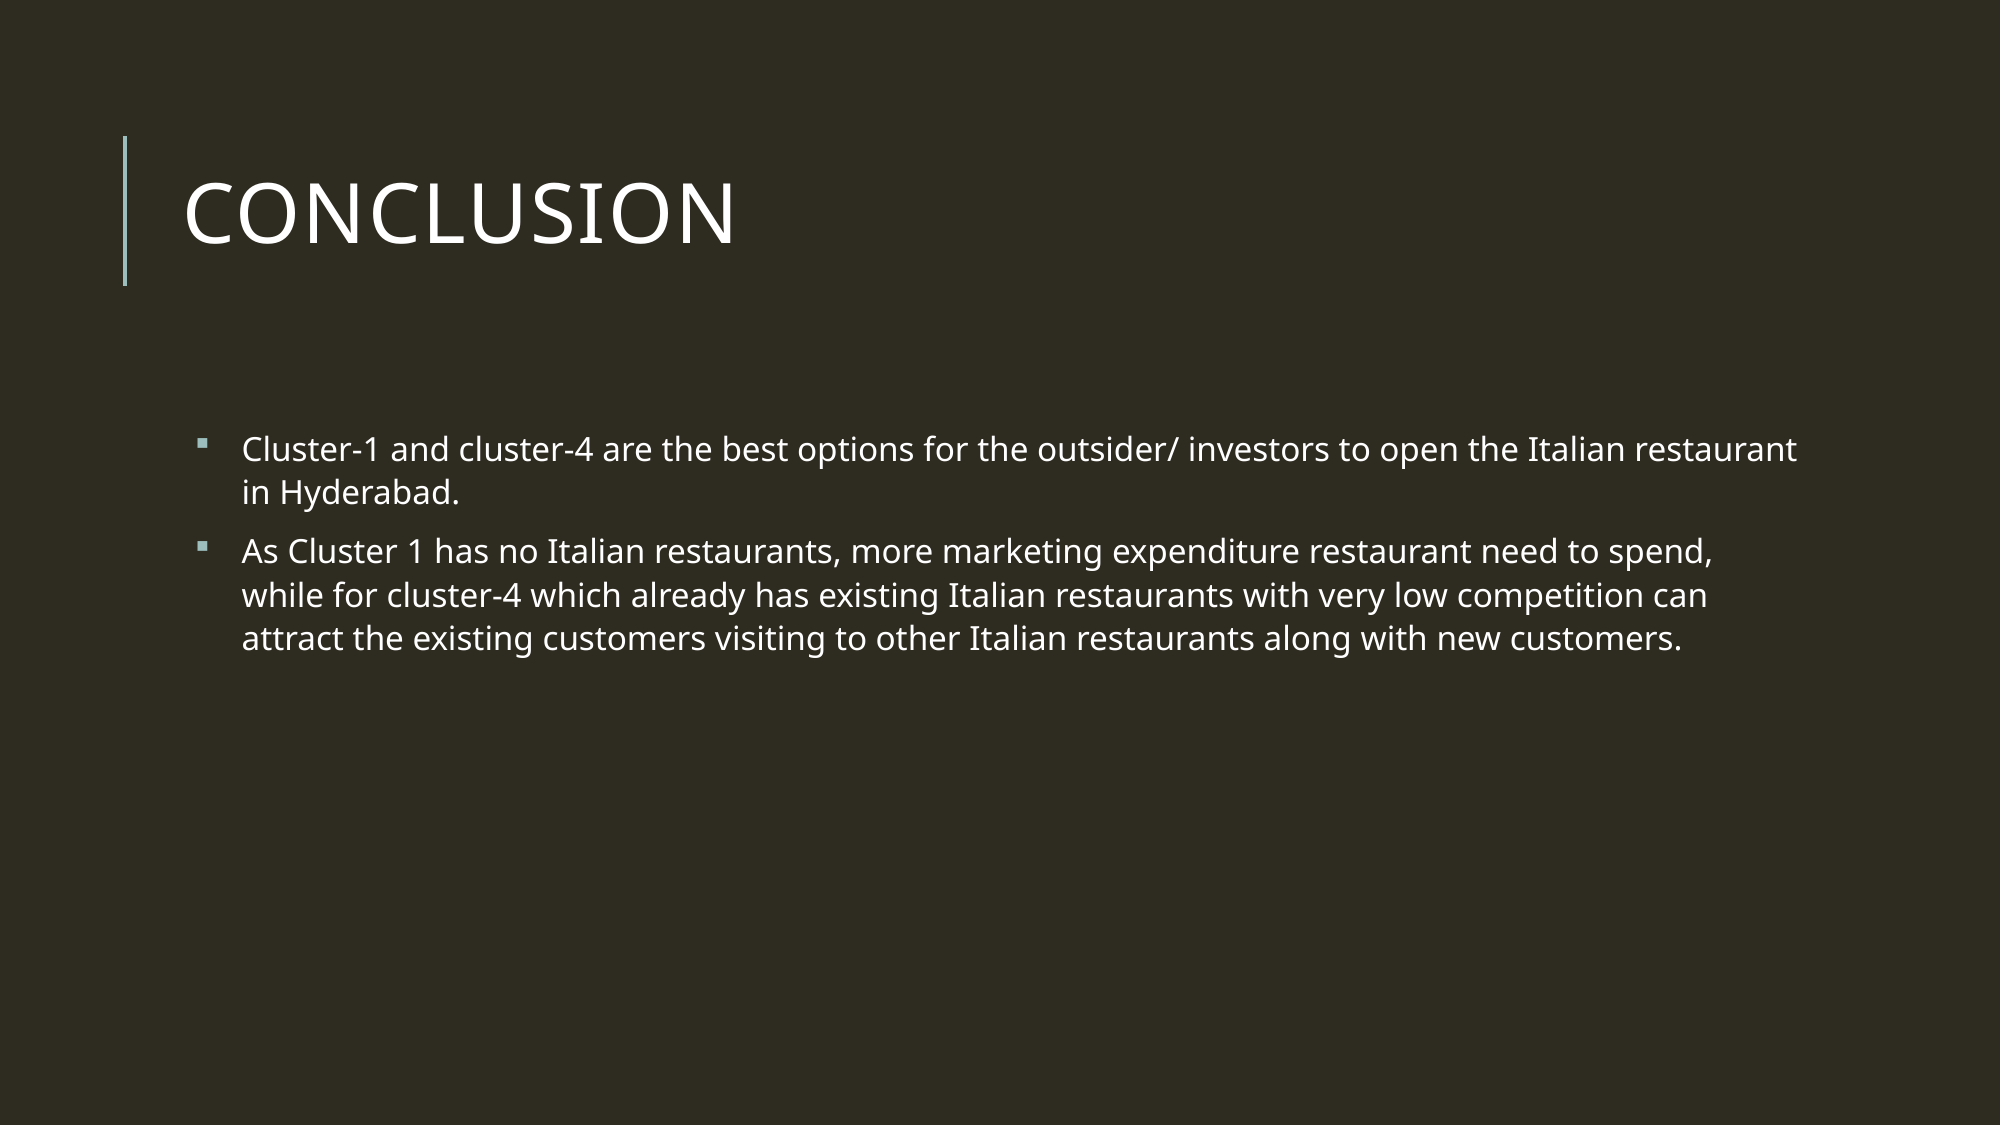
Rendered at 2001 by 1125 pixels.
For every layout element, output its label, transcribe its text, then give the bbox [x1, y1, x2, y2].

title CONCLUSION [168, 77, 888, 363]
list Cluster-1 and cluster-4 are the best options for the outsider/ investors to open the Italian restaurant in Hyderabad. As Cluster 1 has no Italian restaurants, more marketing expenditure restaurant need to spend, while for cluster-4 which already has existing Italian restaurants with very low competition can attract the existing customers visiting to other Italian restaurants along with new customers. [179, 360, 1818, 978]
